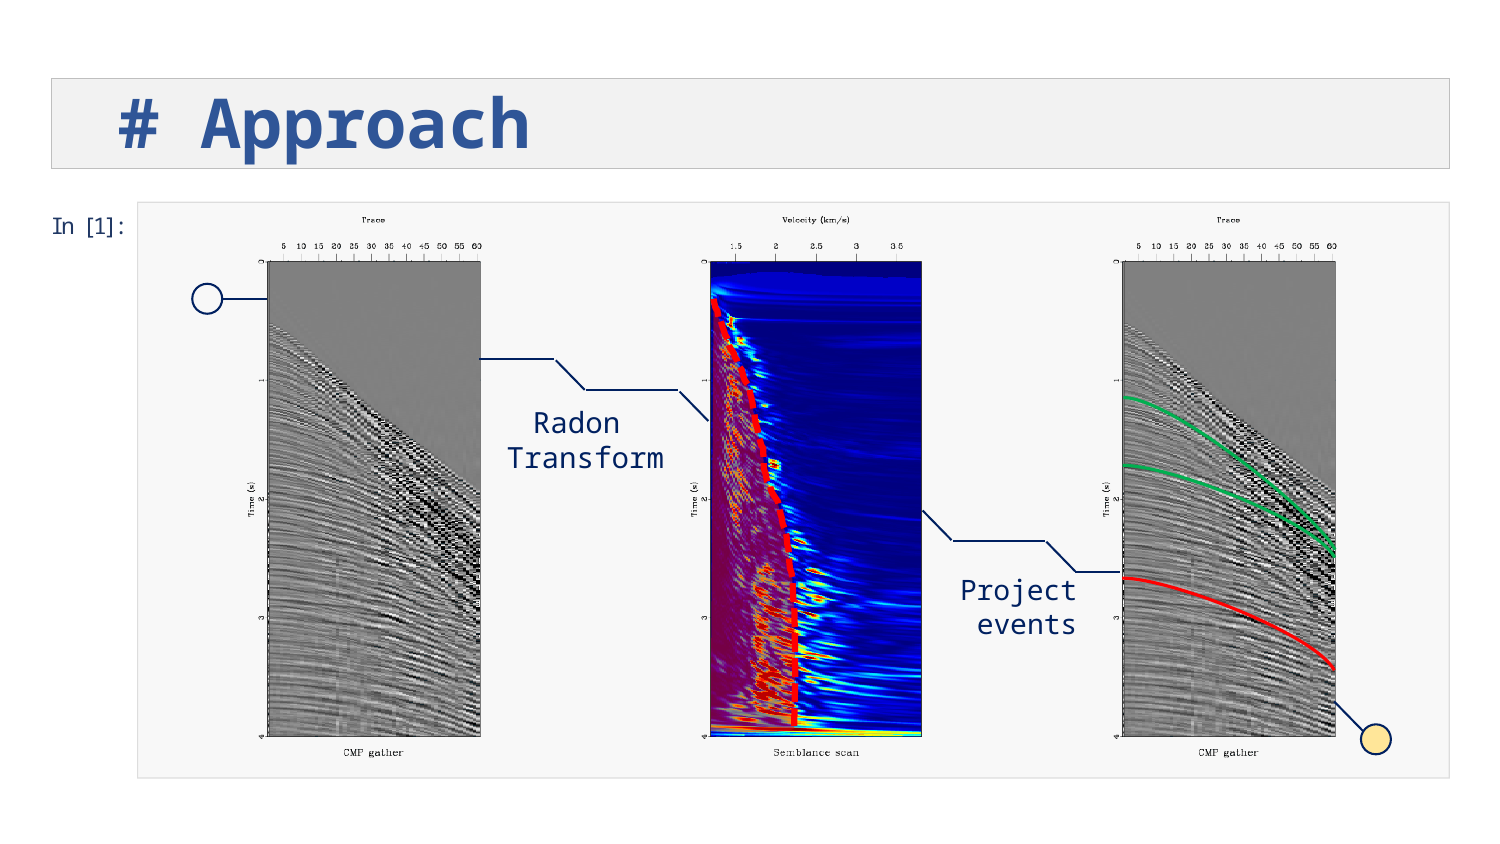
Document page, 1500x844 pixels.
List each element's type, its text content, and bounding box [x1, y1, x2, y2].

text_box [137, 201, 1450, 779]
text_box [1334, 702, 1391, 755]
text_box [923, 511, 1121, 573]
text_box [192, 283, 268, 314]
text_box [479, 359, 708, 421]
title # Approach [103, 44, 1397, 208]
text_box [1097, 215, 1359, 758]
text_box Radon Transform [504, 421, 679, 482]
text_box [242, 215, 504, 758]
picture [690, 215, 941, 758]
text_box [710, 298, 796, 733]
text_box Project events [945, 573, 1097, 648]
text_box [1397, 78, 1451, 169]
text_box [50, 78, 103, 169]
text_box In [1]: [35, 204, 143, 247]
